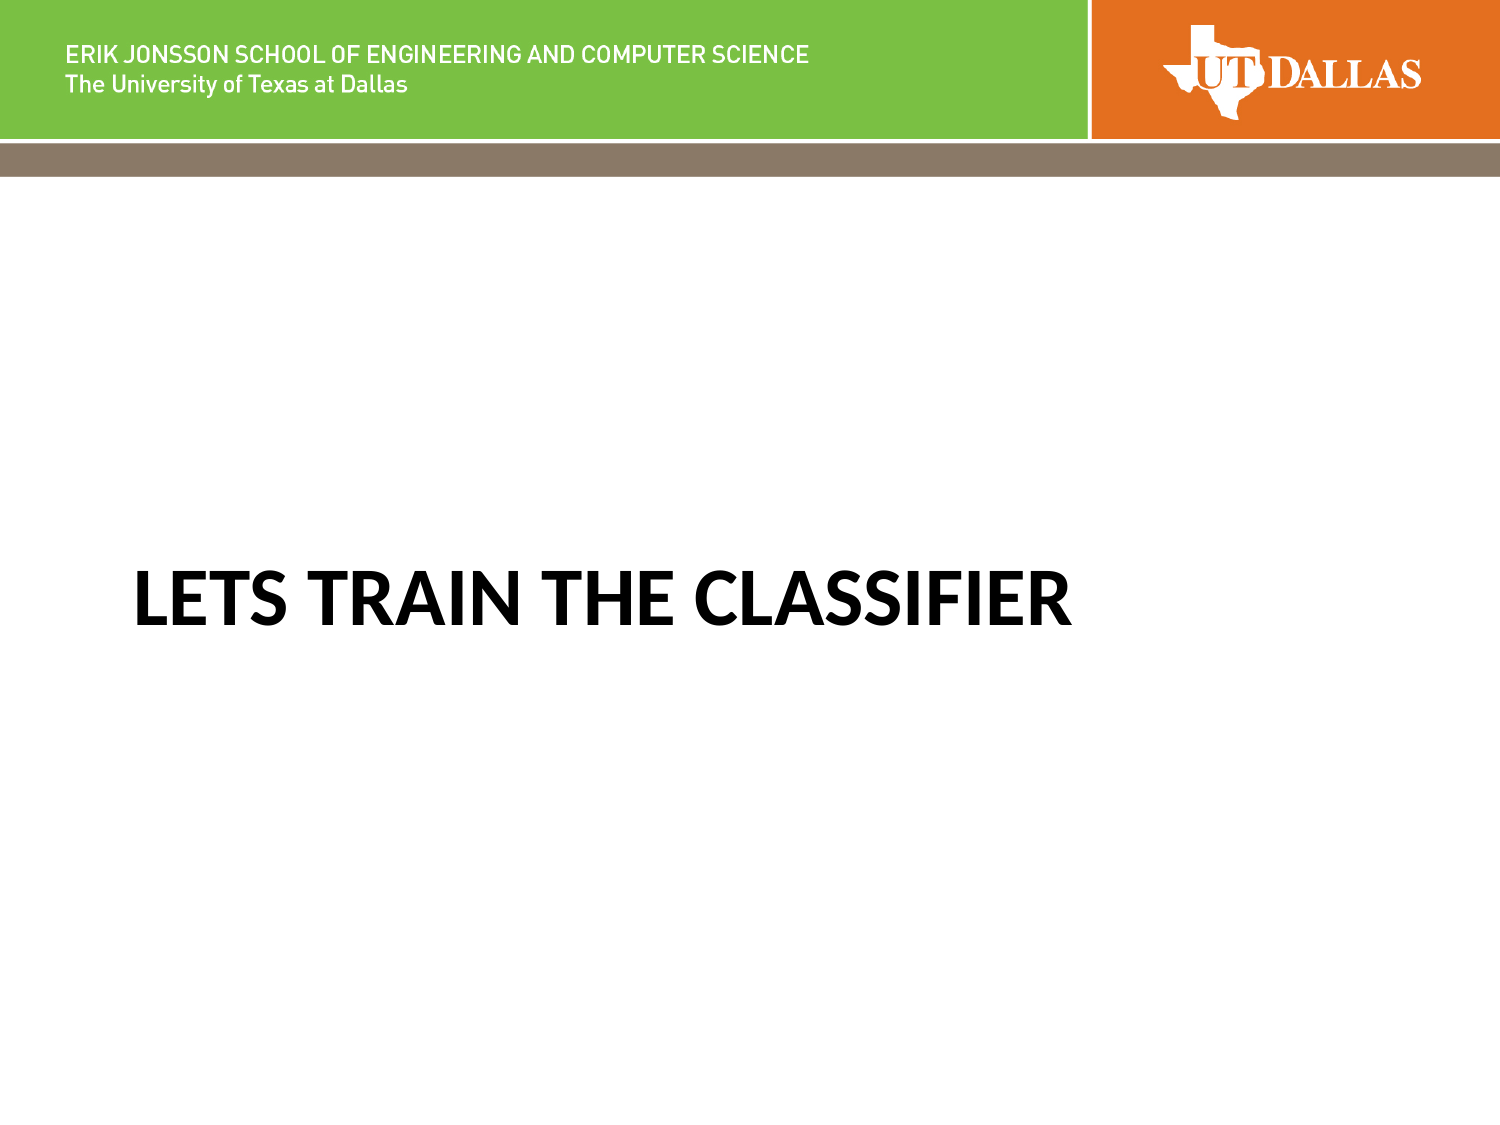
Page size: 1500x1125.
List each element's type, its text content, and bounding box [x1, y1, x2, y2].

title Lets Train THE classifier [118, 534, 1394, 759]
picture [0, 0, 1500, 1125]
